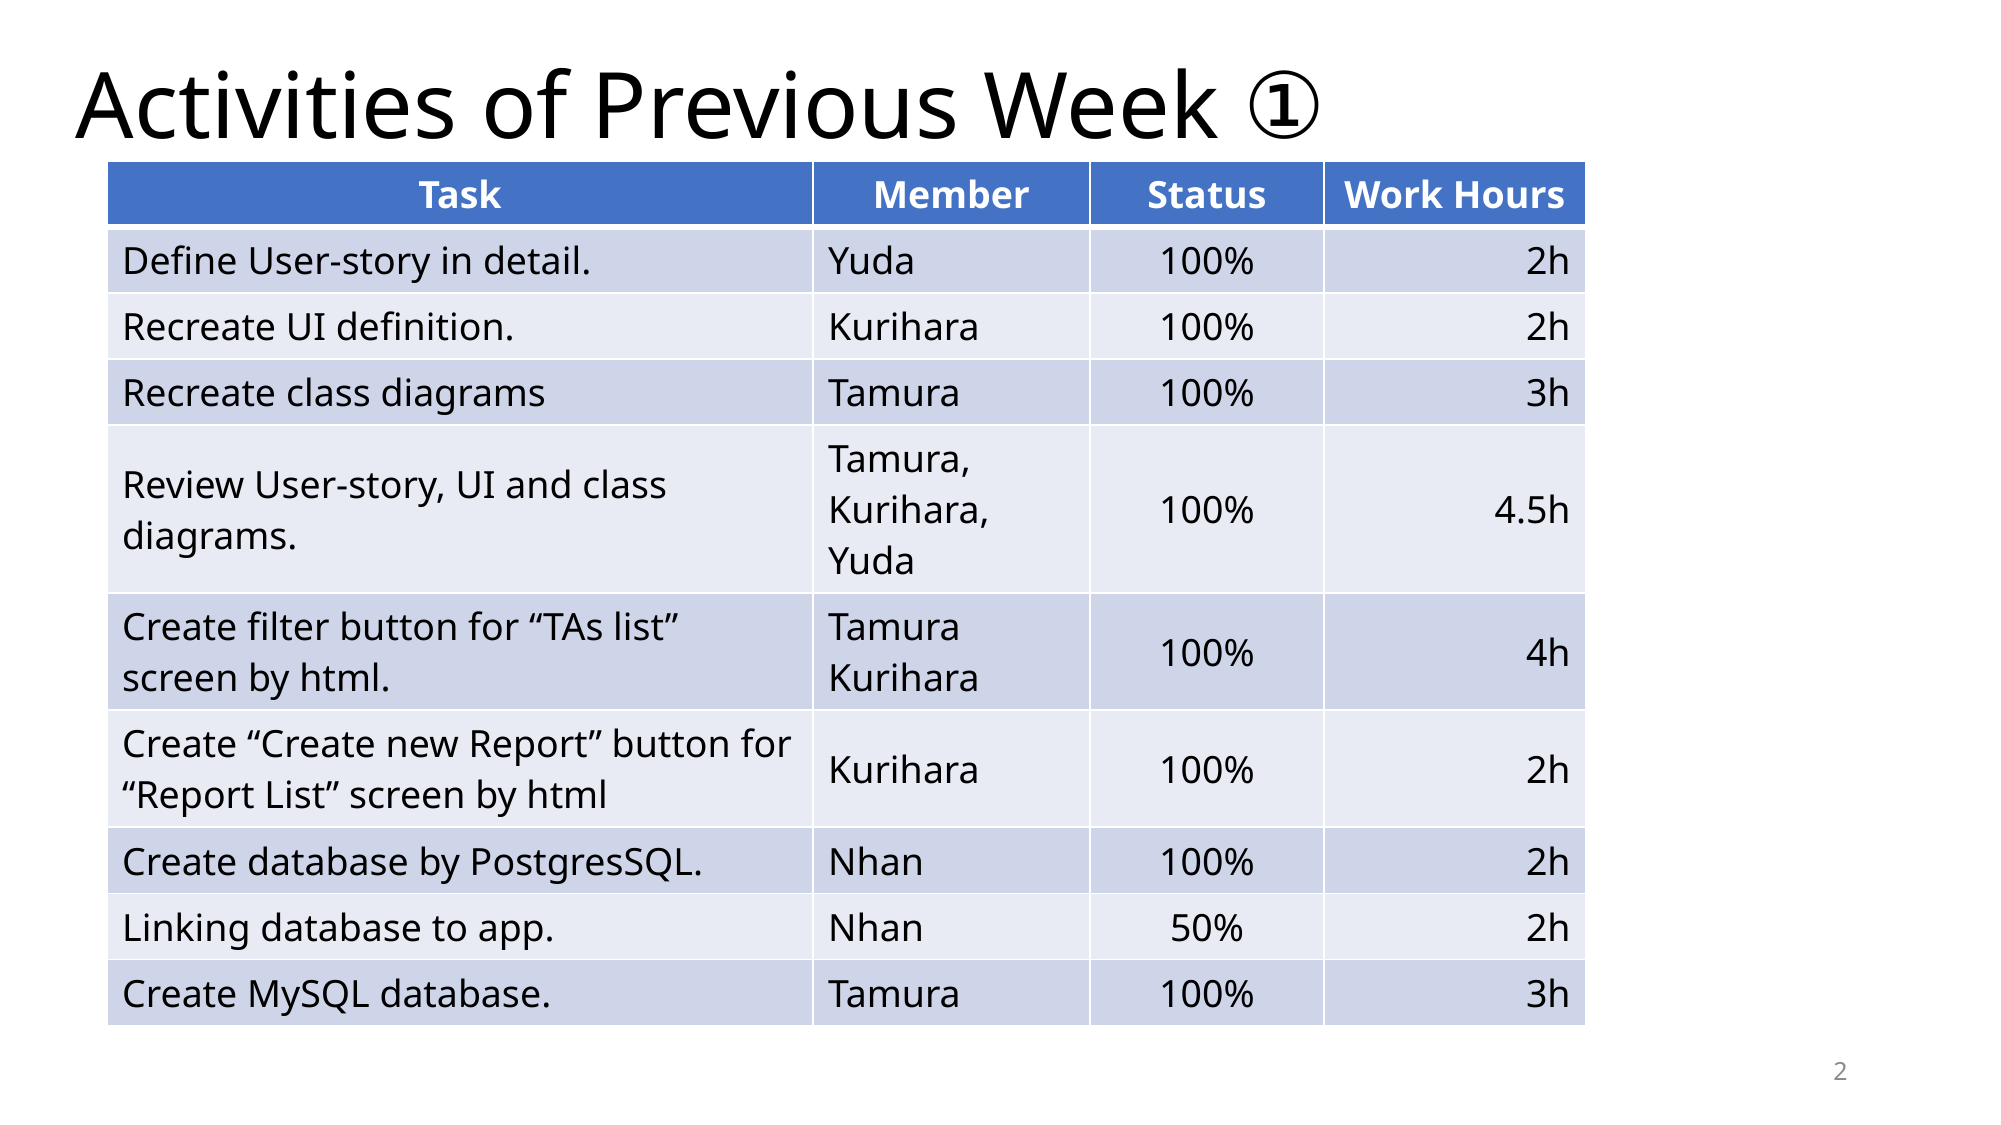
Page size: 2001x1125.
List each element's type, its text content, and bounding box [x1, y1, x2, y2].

table_cell Tamura [814, 360, 1089, 424]
table_cell 4.5h [1325, 426, 1585, 592]
table_cell Define User-story in detail. [108, 230, 812, 292]
table_cell 100% [1091, 960, 1323, 1025]
table_header Work Hours [1325, 162, 1585, 224]
table_header Member [814, 162, 1089, 224]
table_cell 3h [1325, 960, 1585, 1025]
table_cell Create “Create new Report” button for “Report List” screen by html [108, 711, 812, 826]
table_cell Create MySQL database. [108, 960, 812, 1025]
table_cell Create database by PostgresSQL. [108, 828, 812, 893]
table_cell Review User-story, UI and class diagrams. [108, 426, 812, 592]
table_header Status [1091, 162, 1323, 224]
table_cell 2h [1325, 711, 1585, 826]
table_cell Tamura, Kurihara, Yuda [814, 426, 1089, 592]
table_cell Recreate UI definition. [108, 294, 812, 358]
table_cell 100% [1091, 230, 1323, 292]
table_cell Nhan [814, 894, 1089, 959]
table_cell Linking database to app. [108, 894, 812, 959]
table_cell 100% [1091, 360, 1323, 424]
table_cell Kurihara [814, 711, 1089, 826]
table_cell Recreate class diagrams [108, 360, 812, 424]
table_cell 100% [1091, 294, 1323, 358]
table_cell 50% [1091, 894, 1323, 959]
table_cell 2h [1325, 294, 1585, 358]
table_cell Yuda [814, 230, 1089, 292]
table_cell Tamura [814, 960, 1089, 1025]
table_cell Tamura Kurihara [814, 594, 1089, 709]
table_cell Nhan [814, 828, 1089, 893]
slide_number 2 [1412, 1042, 1863, 1103]
table_cell Kurihara [814, 294, 1089, 358]
table_cell 100% [1091, 426, 1323, 592]
table_cell 4h [1325, 594, 1585, 709]
title Activities of Previous Week ① [60, 0, 1786, 218]
table_cell 3h [1325, 360, 1585, 424]
table_cell Create filter button for “TAs list” screen by html. [108, 594, 812, 709]
table_cell 2h [1325, 230, 1585, 292]
table_cell 2h [1325, 894, 1585, 959]
table_header Task [108, 162, 812, 224]
table_cell 100% [1091, 594, 1323, 709]
table_cell 2h [1325, 828, 1585, 893]
table_cell 100% [1091, 711, 1323, 826]
table_cell 100% [1091, 828, 1323, 893]
